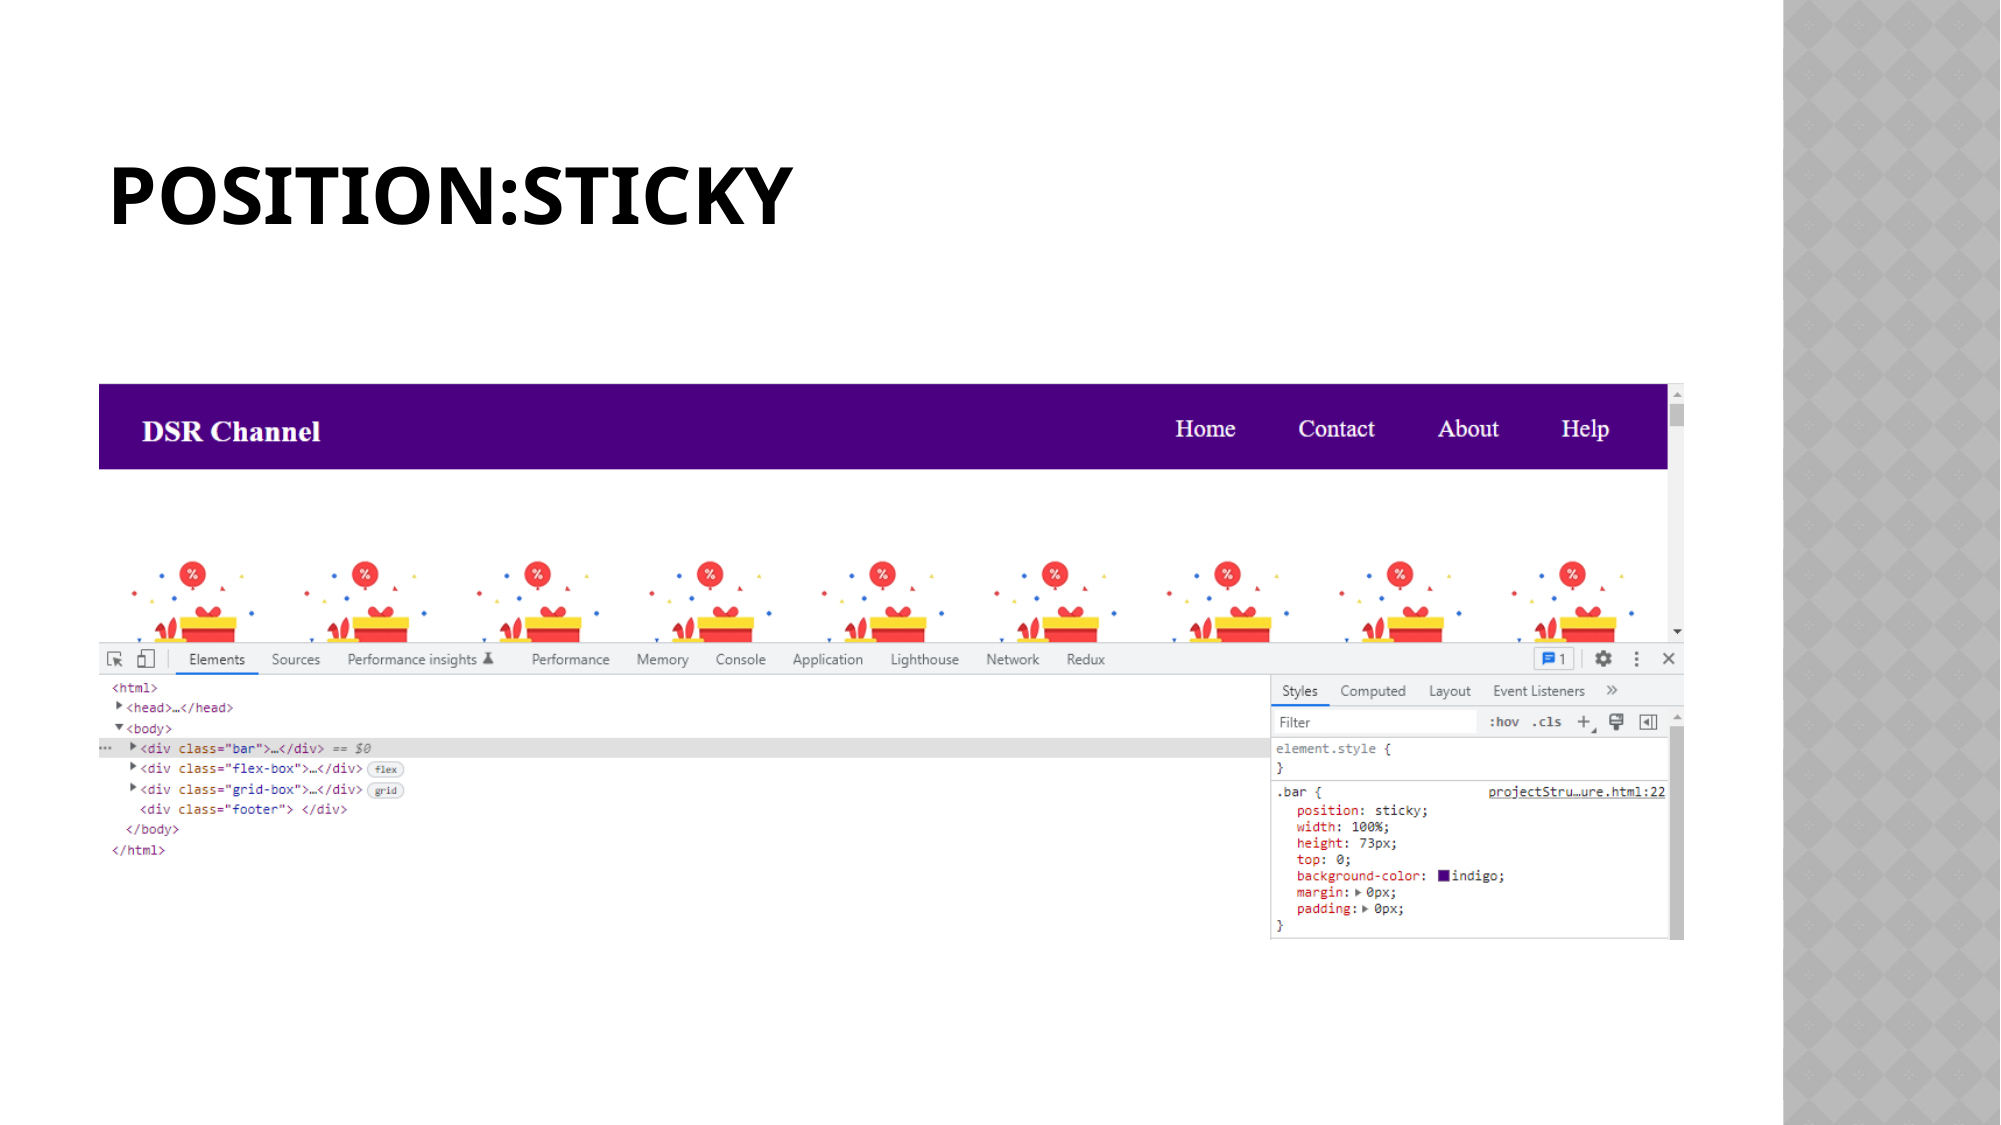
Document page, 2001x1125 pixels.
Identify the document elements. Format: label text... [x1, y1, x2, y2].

title Position:sticky [99, 52, 1684, 240]
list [99, 383, 1684, 940]
